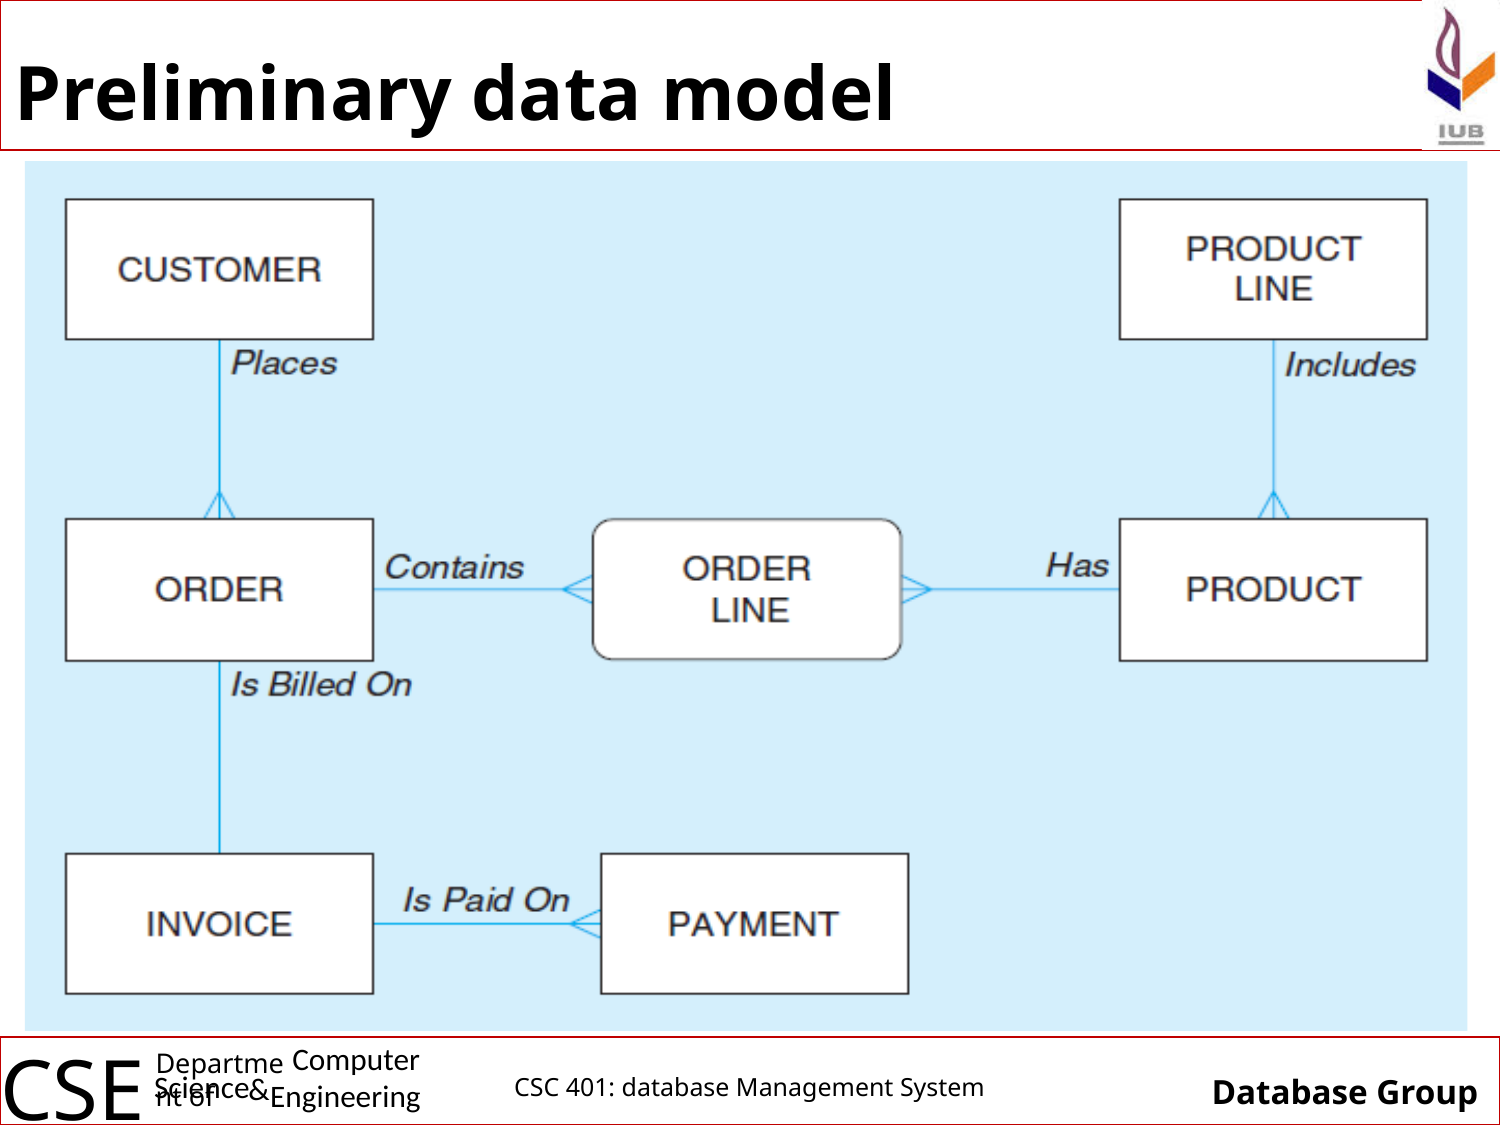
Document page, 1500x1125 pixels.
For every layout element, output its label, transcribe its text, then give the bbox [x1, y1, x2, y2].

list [24, 160, 1468, 1032]
footer CSC 401: database Management System [487, 1064, 1013, 1115]
title Preliminary data model [0, 0, 1500, 150]
